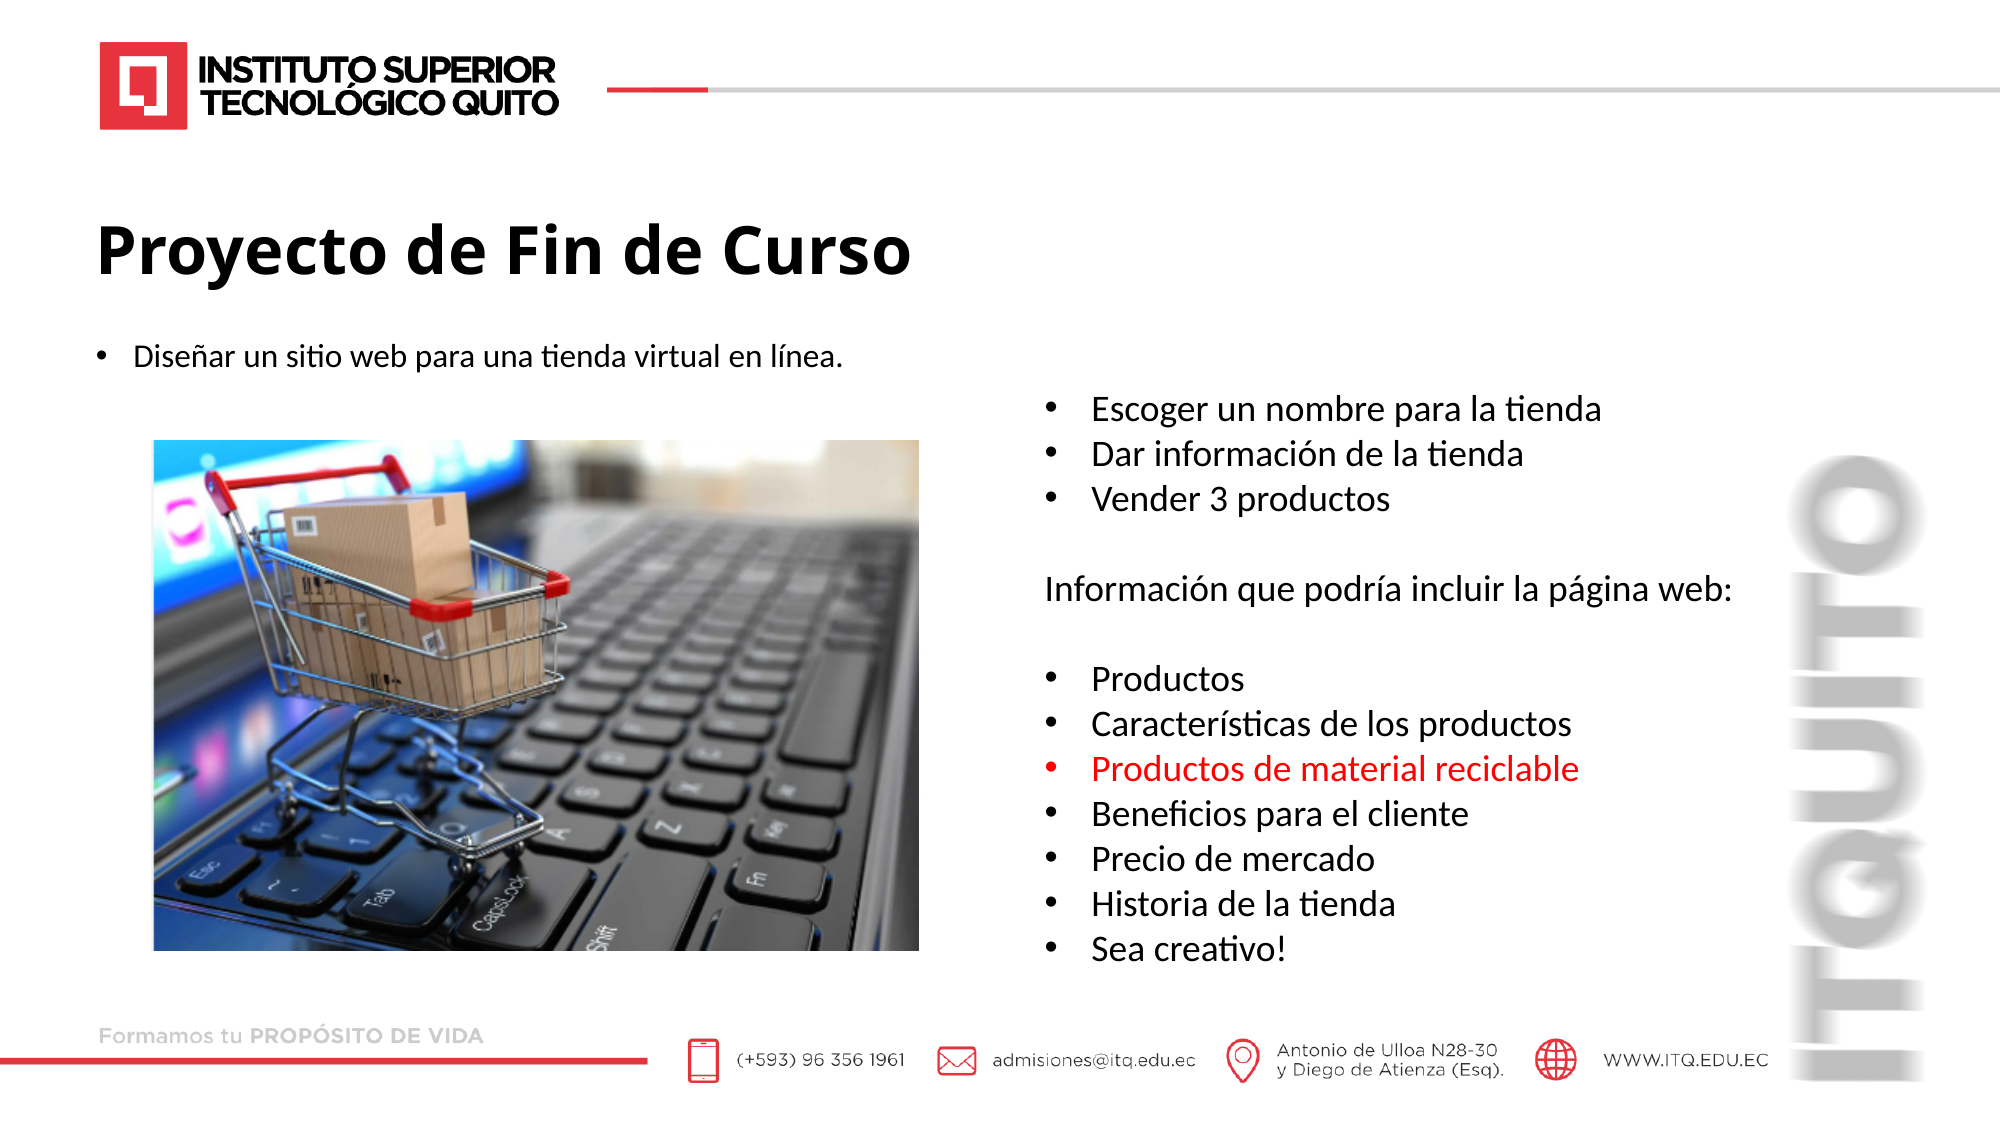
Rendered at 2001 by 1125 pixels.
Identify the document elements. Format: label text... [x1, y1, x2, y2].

title Proyecto de Fin de Curso [80, 228, 1922, 275]
list Diseñar un sitio web para una tienda virtual en línea. [80, 275, 1922, 990]
picture [0, 42, 2000, 1083]
text_box Escoger un nombre para la tienda Dar información de la tienda Vender 3 productos Información que podría incluir la página web: Productos Características de los productos Productos de material reciclable Beneficios para el cliente Precio de mercado Historia de la tienda Sea creativo! [1029, 376, 1749, 1067]
